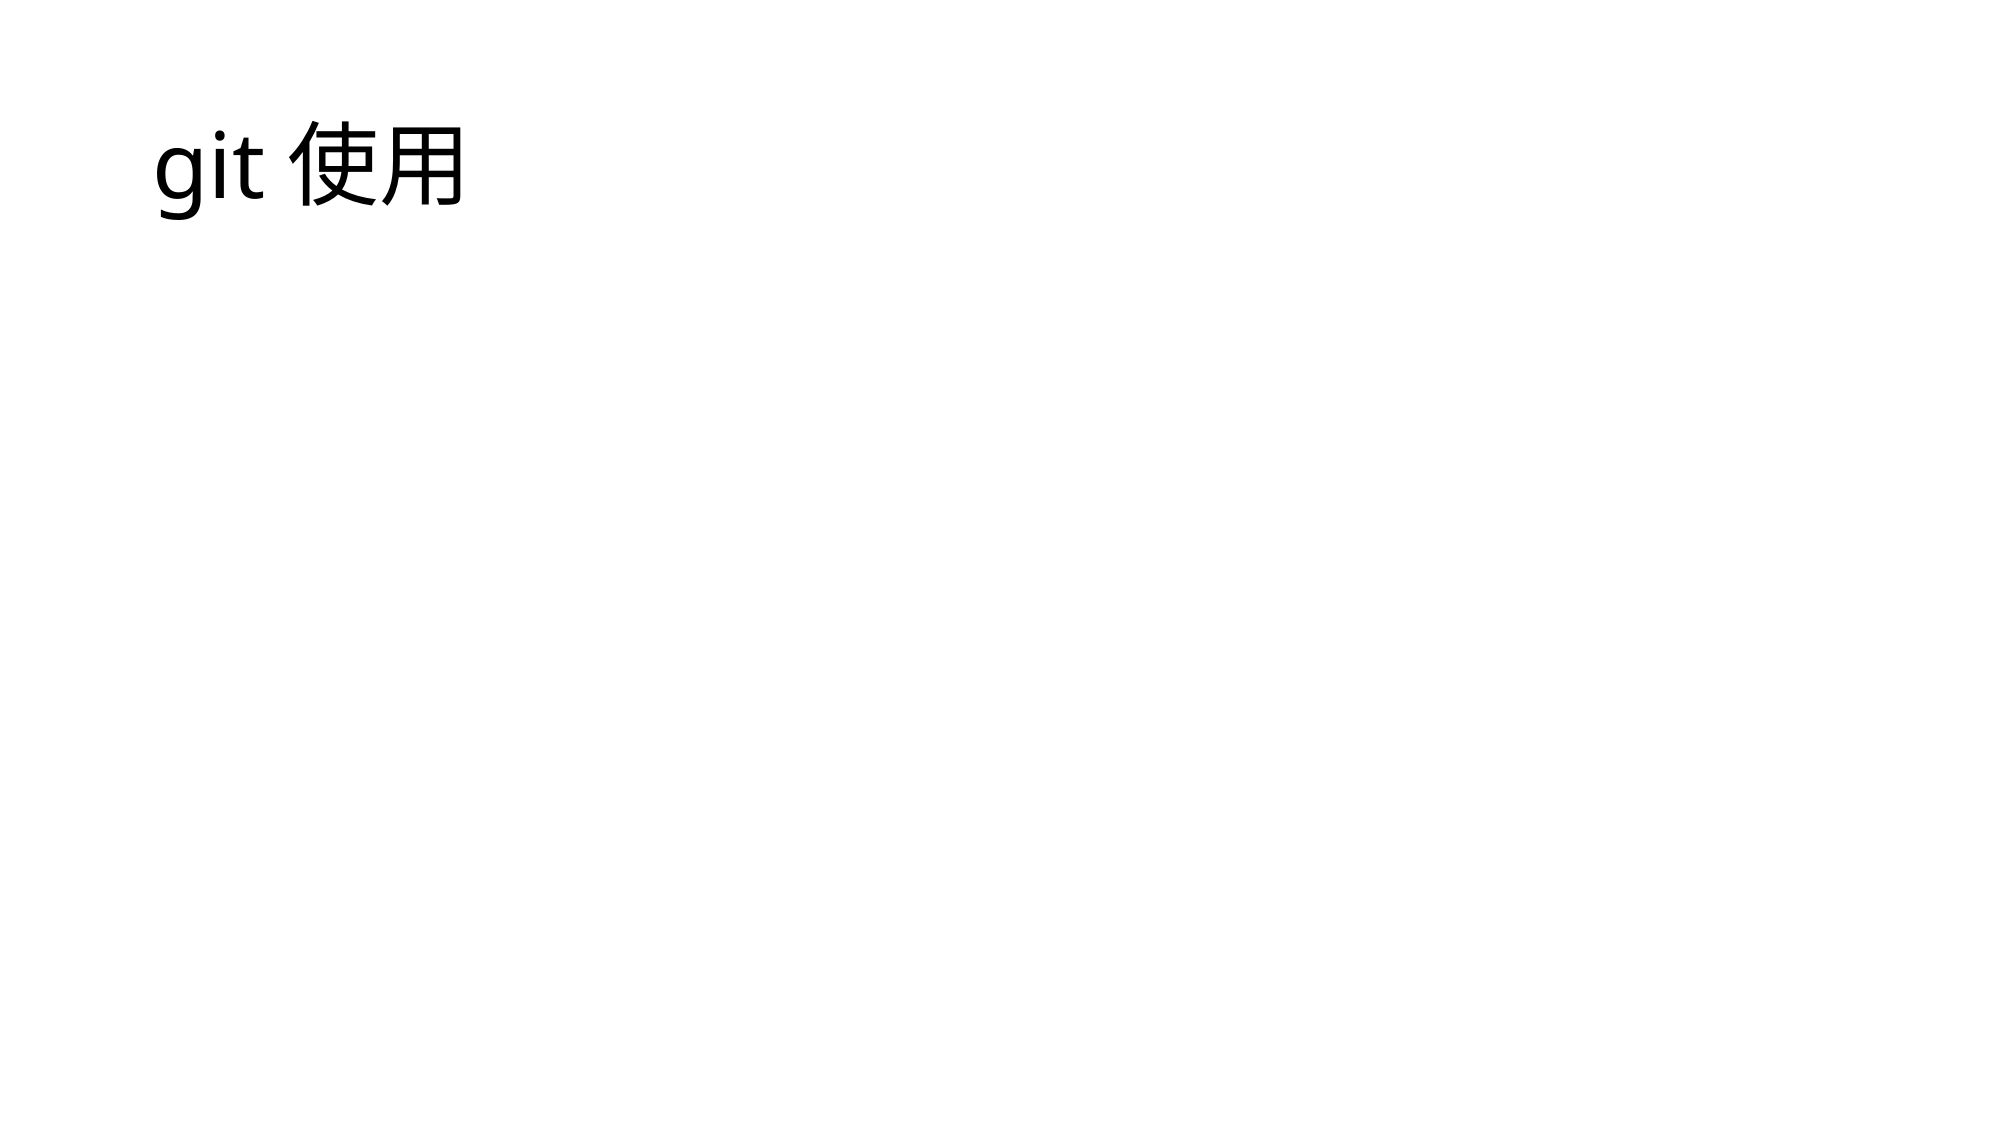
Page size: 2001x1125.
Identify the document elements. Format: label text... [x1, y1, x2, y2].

title git使用 [137, 59, 1863, 278]
